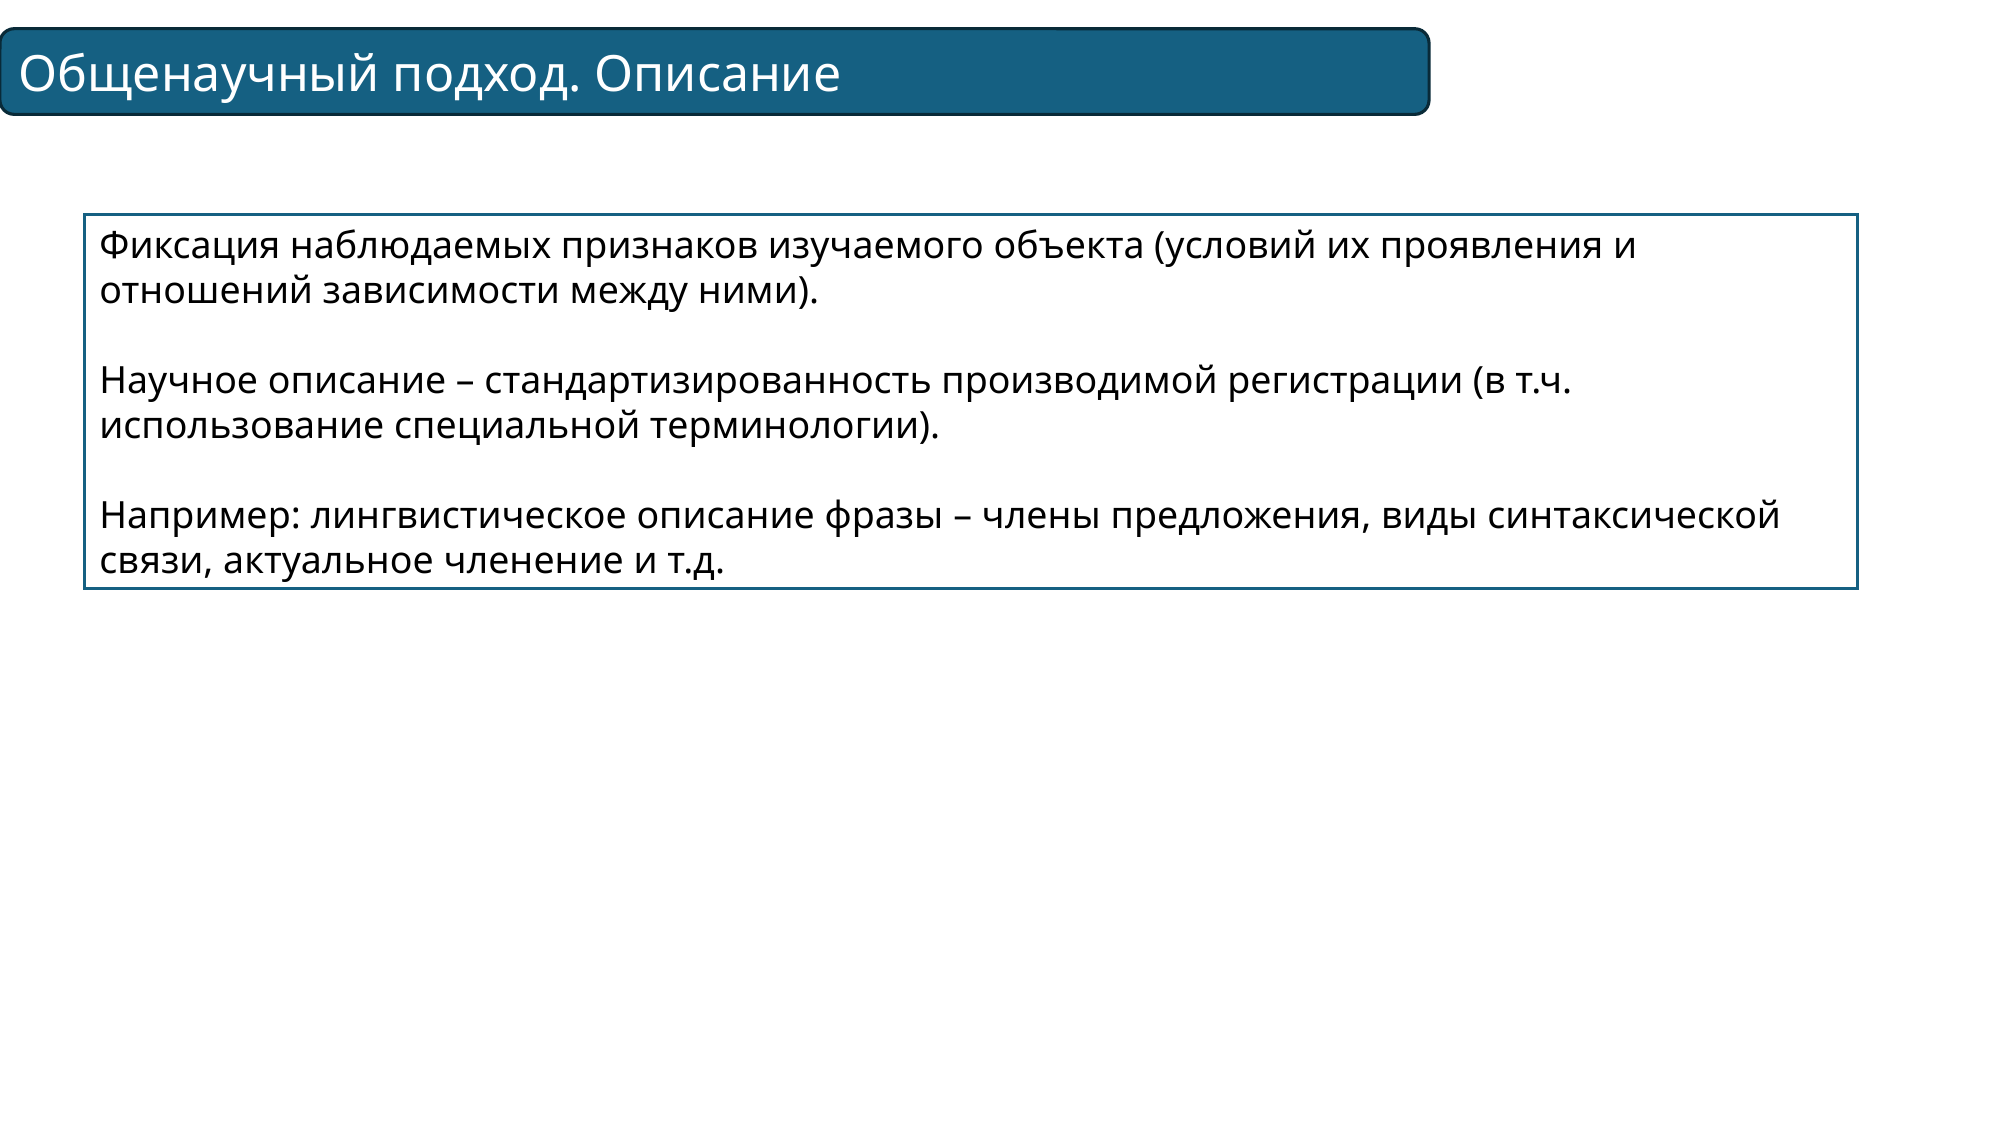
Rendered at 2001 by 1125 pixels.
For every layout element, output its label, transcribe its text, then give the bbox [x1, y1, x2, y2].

text_box Общенаучный подход. Описание [0, 27, 1431, 116]
text_box Фиксация наблюдаемых признаков изучаемого объекта (условий их проявления и отношений зависимости между ними). Научное описание – стандартизированность производимой регистрации (в т.ч. использование специальной терминологии). Например: лингвистическое описание фразы – члены предложения, виды синтаксической связи, актуальное членение и т.д. [83, 213, 1859, 590]
